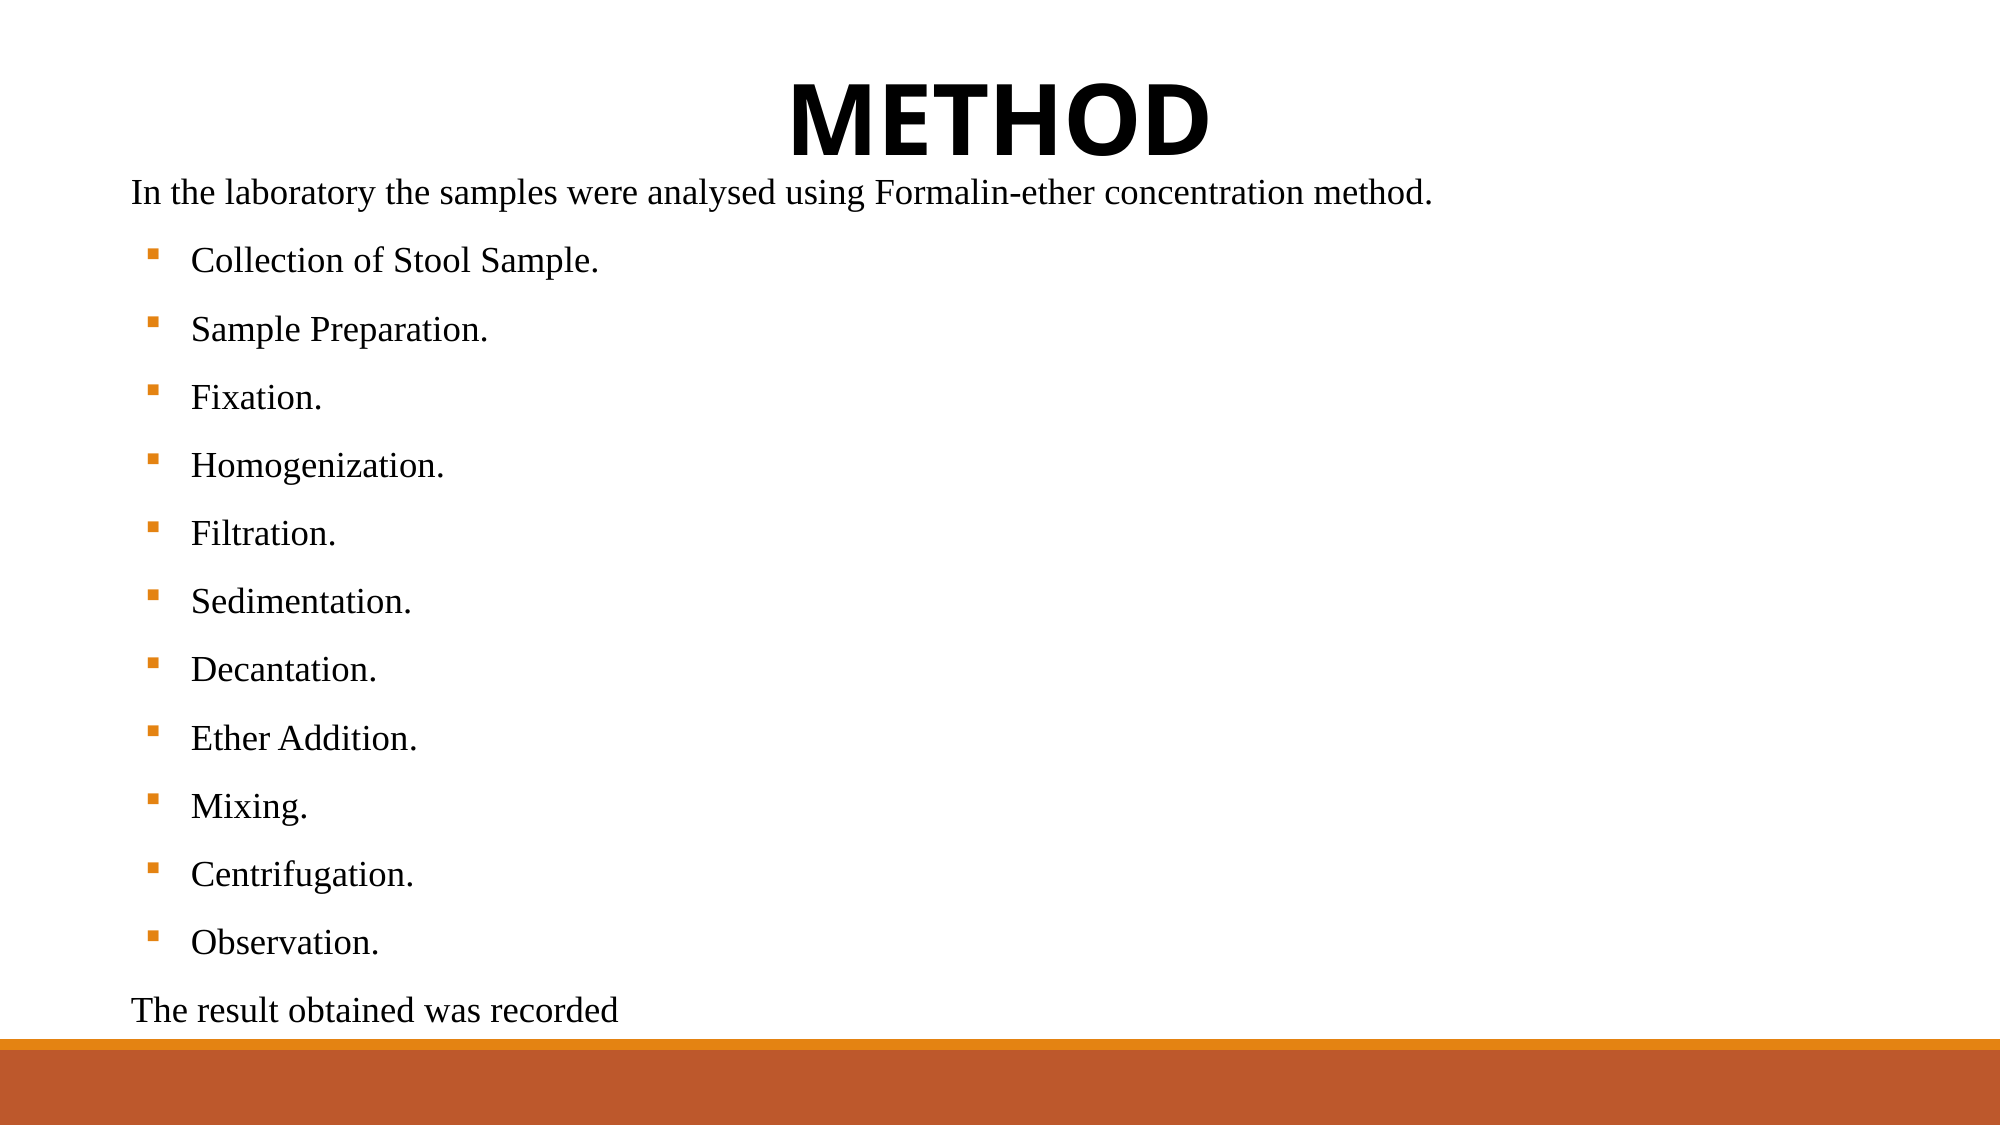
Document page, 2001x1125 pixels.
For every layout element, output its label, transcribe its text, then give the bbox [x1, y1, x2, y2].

title METHOD [137, 67, 1863, 165]
list In the laboratory the samples were analysed using Formalin-ether concentration method. Collection of Stool Sample. Sample Preparation. Fixation. Homogenization. Filtration. Sedimentation. Decantation. Ether Addition. Mixing. Centrifugation. Observation. The result obtained was recorded [116, 165, 1917, 1039]
